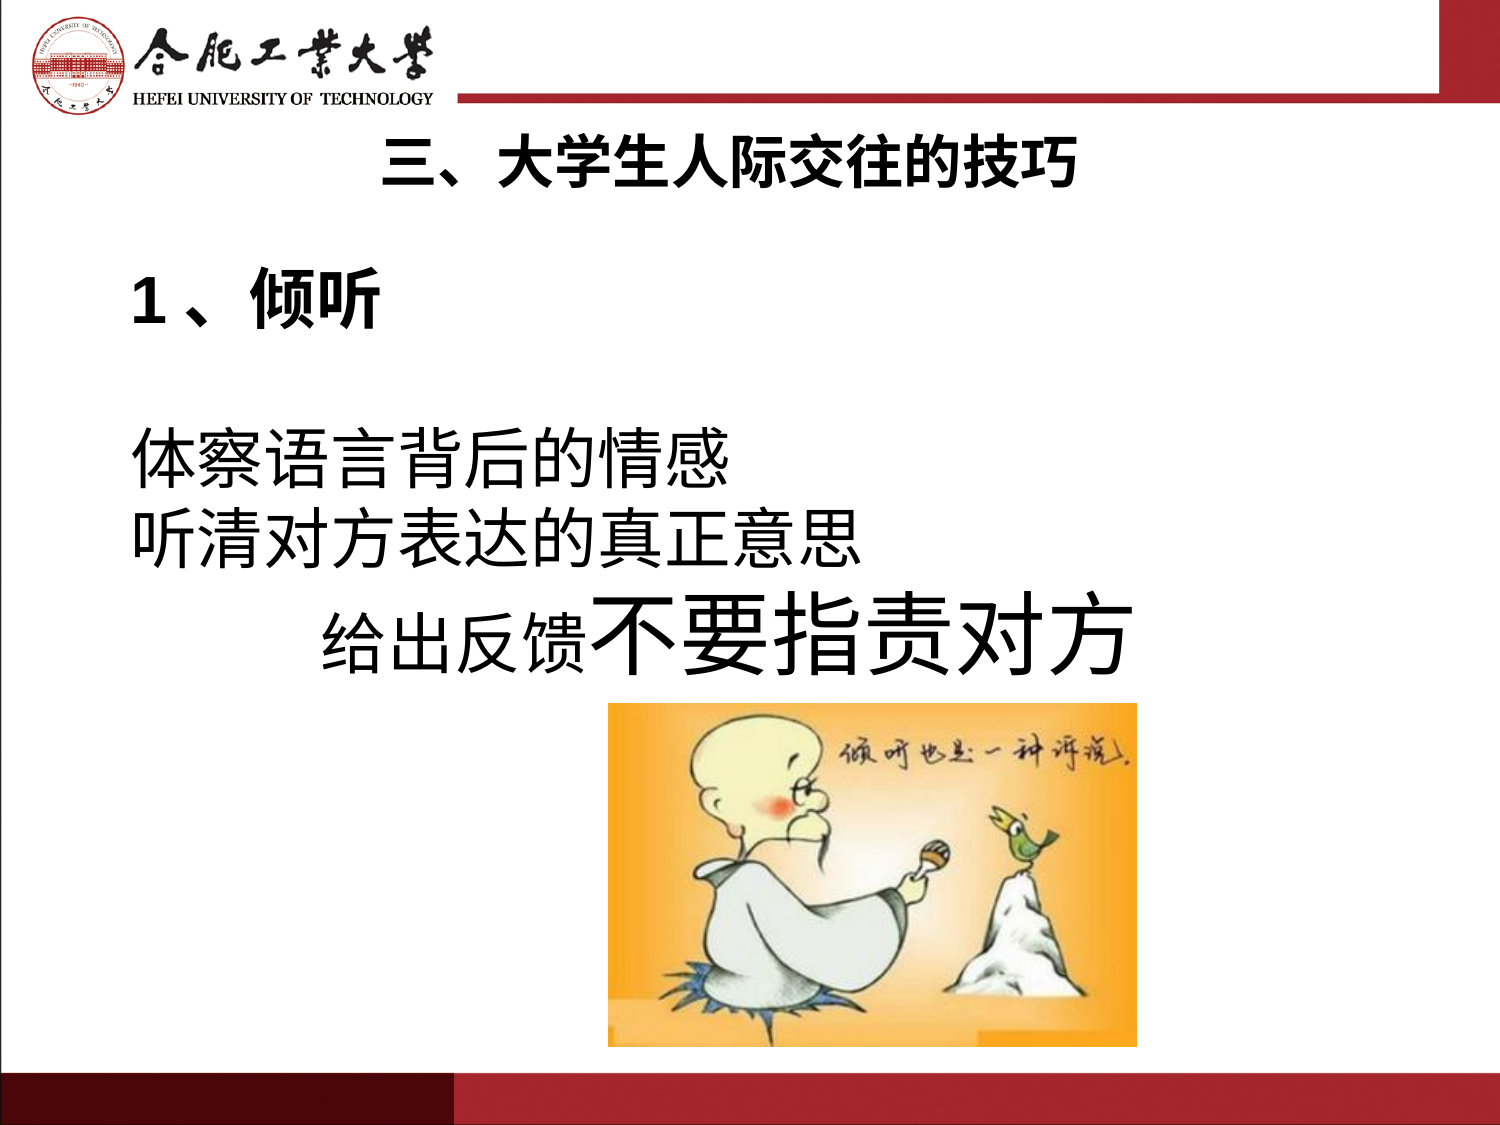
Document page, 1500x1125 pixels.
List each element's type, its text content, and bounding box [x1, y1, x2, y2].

text_box 1、倾听 体察语言背后的情感 听清对方表达的真正意思 给出反馈不要指责对方 [115, 249, 1344, 774]
text_box [142, 66, 1376, 127]
text_box [83, 43, 1376, 105]
slide_number [1074, 1024, 1426, 1103]
text_box 三、大学生人际交往的技巧 [365, 117, 1094, 203]
picture [0, 0, 1500, 1125]
